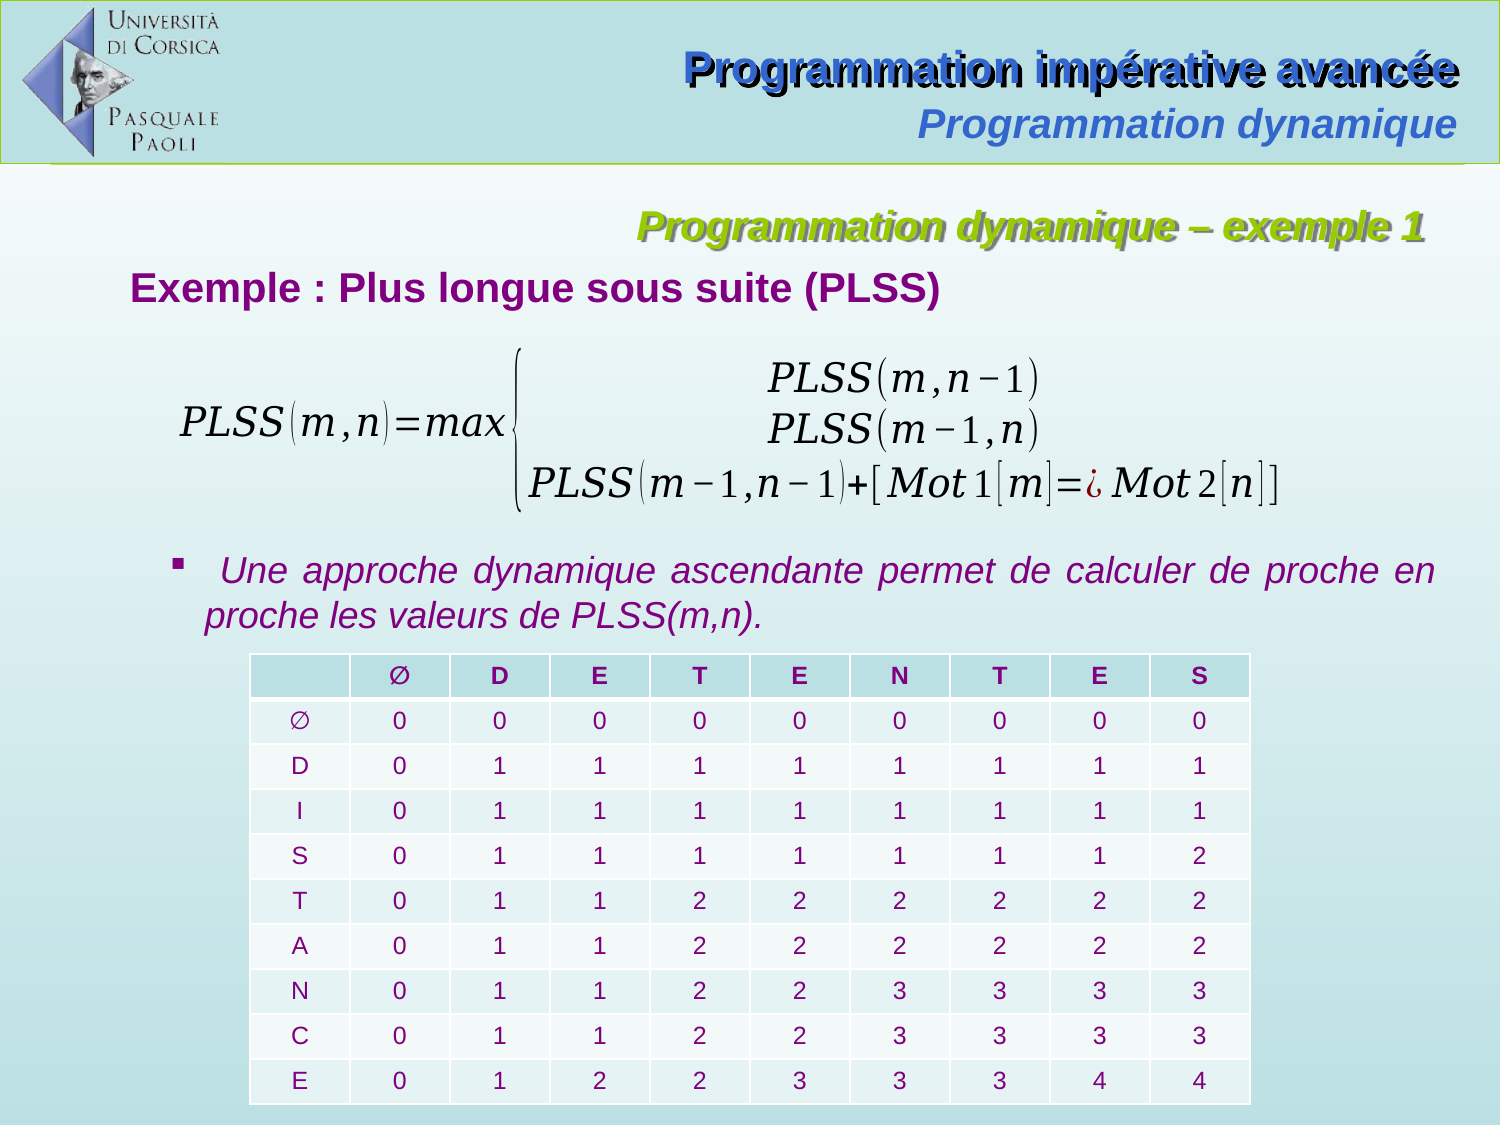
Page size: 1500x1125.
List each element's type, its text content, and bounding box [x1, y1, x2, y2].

table_header E [751, 661, 849, 697]
table_cell 2 [651, 925, 749, 968]
text_box [0, 0, 1500, 164]
table_header T [951, 661, 1049, 697]
table_header E [1051, 661, 1149, 697]
table_cell 2 [1051, 925, 1149, 968]
table_cell N [251, 970, 349, 1013]
table_cell 4 [1051, 1060, 1149, 1103]
table_cell 2 [651, 880, 749, 923]
table_cell 1 [751, 790, 849, 833]
table_cell 1 [551, 970, 649, 1013]
table_cell 2 [951, 925, 1049, 968]
table_cell 1 [451, 835, 549, 878]
table_cell 0 [851, 702, 949, 743]
table_cell 0 [1151, 702, 1249, 743]
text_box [50, 163, 1465, 653]
table_cell 1 [451, 970, 549, 1013]
table_cell 0 [351, 1015, 449, 1058]
table_cell T [251, 880, 349, 923]
table_cell A [251, 925, 349, 968]
table_cell 1 [551, 880, 649, 923]
table_cell 1 [1151, 790, 1249, 833]
table_cell E [251, 1060, 349, 1103]
table_cell 3 [1151, 970, 1249, 1013]
table_cell 1 [451, 790, 549, 833]
table_cell 1 [651, 835, 749, 878]
table_cell 1 [951, 745, 1049, 788]
table_cell 2 [651, 1015, 749, 1058]
table_cell 0 [351, 880, 449, 923]
table_cell 0 [651, 702, 749, 743]
table_cell 2 [851, 880, 949, 923]
table_cell 2 [851, 925, 949, 968]
table_cell 0 [551, 702, 649, 743]
table_header E [551, 661, 649, 697]
table_header T [651, 661, 749, 697]
table_cell 0 [351, 835, 449, 878]
table_cell 2 [951, 880, 1049, 923]
table_cell 0 [351, 970, 449, 1013]
table_cell C [251, 1015, 349, 1058]
table_cell 2 [751, 880, 849, 923]
table_cell 3 [851, 970, 949, 1013]
table_cell 2 [1151, 835, 1249, 878]
table_cell 1 [451, 880, 549, 923]
table_cell 1 [851, 790, 949, 833]
table_cell 0 [751, 702, 849, 743]
table_cell 1 [951, 835, 1049, 878]
table_cell 1 [551, 1015, 649, 1058]
table_cell 3 [951, 1060, 1049, 1103]
table_cell 1 [751, 745, 849, 788]
table_cell 2 [751, 925, 849, 968]
table_cell 1 [1051, 790, 1149, 833]
table_cell 2 [1151, 925, 1249, 968]
table_cell 1 [1051, 835, 1149, 878]
table_cell 0 [351, 702, 449, 743]
table_cell I [251, 790, 349, 833]
table_cell 2 [751, 970, 849, 1013]
table_cell 1 [951, 790, 1049, 833]
table_cell 3 [851, 1015, 949, 1058]
table_header ∅ [351, 661, 449, 697]
table_cell 3 [1051, 970, 1149, 1013]
table_cell 1 [451, 1015, 549, 1058]
table_header D [451, 661, 549, 697]
table_cell ∅ [251, 702, 349, 743]
table_cell 2 [651, 970, 749, 1013]
table_cell 0 [1051, 702, 1149, 743]
text_box Programmation impérative avancée [667, 29, 1472, 100]
table_cell 3 [751, 1060, 849, 1103]
table_cell 3 [1151, 1015, 1249, 1058]
table_cell 0 [351, 925, 449, 968]
table_cell 1 [451, 925, 549, 968]
table_cell 1 [551, 745, 649, 788]
table_header N [851, 661, 949, 697]
table_cell D [251, 745, 349, 788]
table_cell 3 [1051, 1015, 1149, 1058]
table_cell 1 [451, 1060, 549, 1103]
table_cell 0 [951, 702, 1049, 743]
table_cell 2 [651, 1060, 749, 1103]
table_cell 2 [1151, 880, 1249, 923]
table_cell 0 [351, 745, 449, 788]
table_cell 1 [451, 745, 549, 788]
table_cell 0 [451, 702, 549, 743]
table_cell 2 [751, 1015, 849, 1058]
table_cell 1 [1051, 745, 1149, 788]
table_cell 0 [351, 1060, 449, 1103]
table_header [251, 661, 349, 697]
table_cell 1 [651, 745, 749, 788]
table_cell 1 [551, 835, 649, 878]
text_box Programmation dynamique [902, 89, 1473, 155]
table_cell 1 [751, 835, 849, 878]
table_cell 1 [851, 835, 949, 878]
table_cell 2 [1051, 880, 1149, 923]
table_cell 3 [951, 970, 1049, 1013]
table_cell 3 [951, 1015, 1049, 1058]
table_cell 0 [351, 790, 449, 833]
table_cell 1 [1151, 745, 1249, 788]
table_cell 2 [551, 1060, 649, 1103]
table_header S [1151, 661, 1249, 697]
table_cell 1 [551, 925, 649, 968]
table_cell S [251, 835, 349, 878]
table_cell 1 [651, 790, 749, 833]
table_cell 1 [551, 790, 649, 833]
picture [21, 5, 221, 159]
table_cell 4 [1151, 1060, 1249, 1103]
table_cell 1 [851, 745, 949, 788]
table_cell 3 [851, 1060, 949, 1103]
